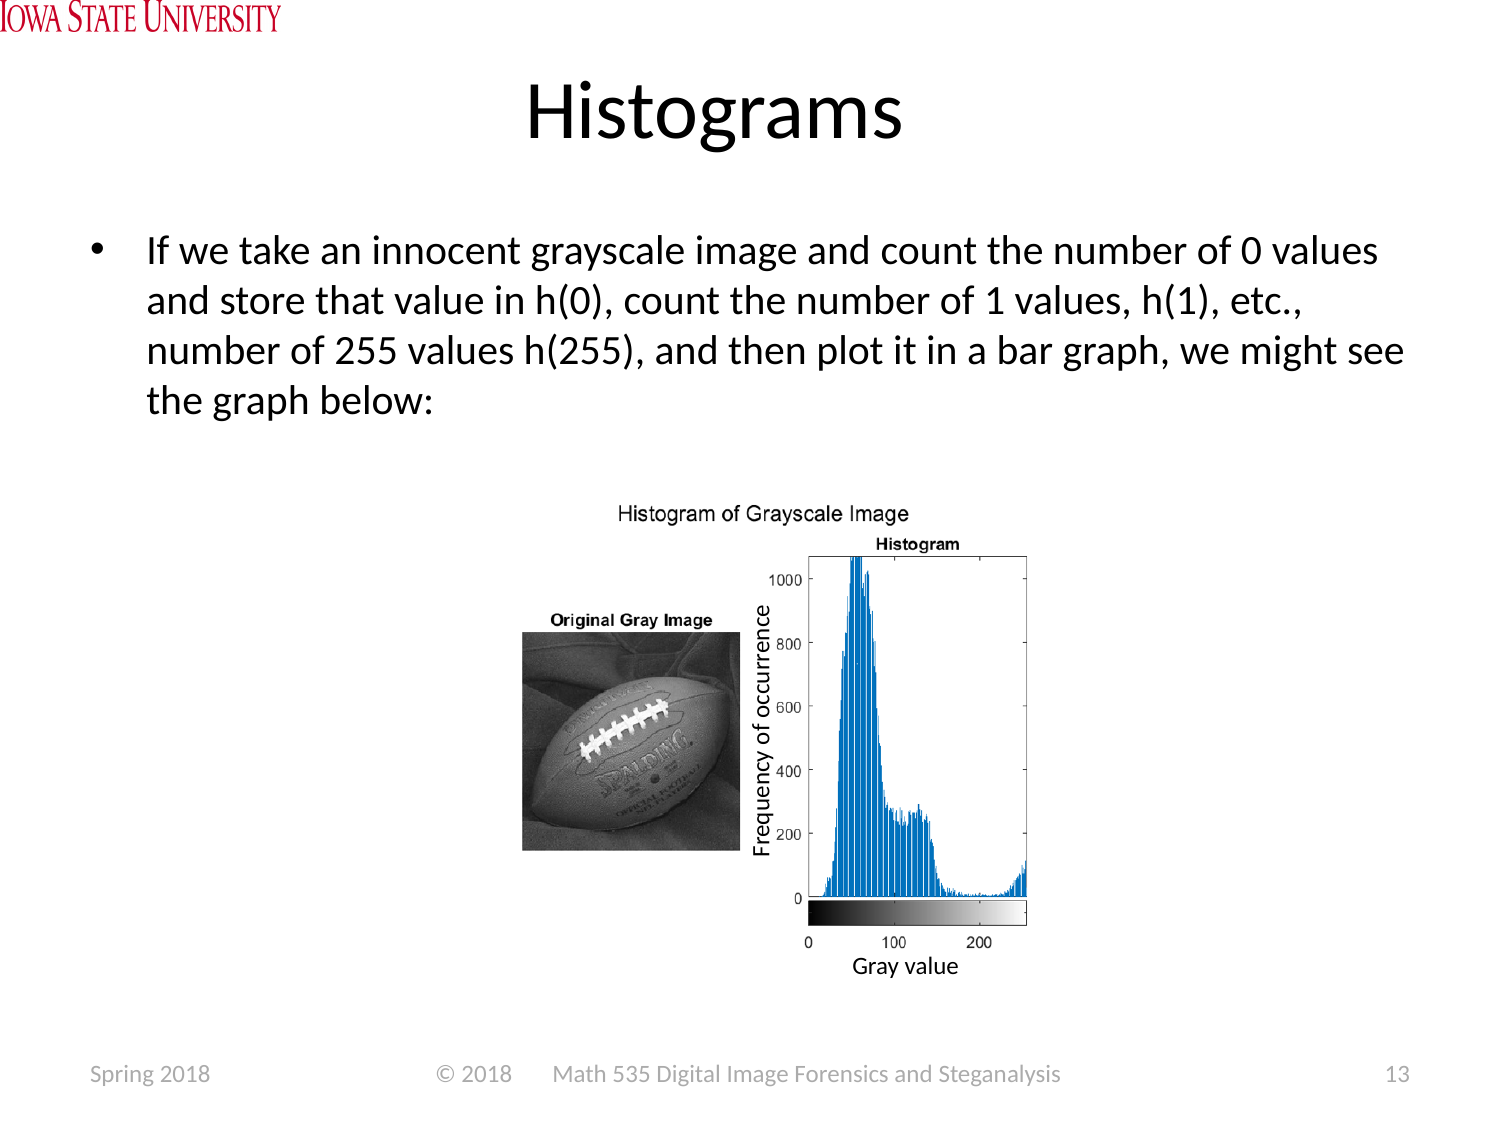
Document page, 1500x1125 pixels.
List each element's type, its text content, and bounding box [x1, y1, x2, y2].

list If we take an innocent grayscale image and count the number of 0 values and store that value in h(0), count the number of 1 values, h(1), etc., number of 255 values h(255), and then plot it in a bar graph, we might see the graph below: [75, 215, 1425, 1030]
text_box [437, 487, 1088, 989]
title Histograms [75, 31, 1425, 180]
slide_number Spring 2018 [75, 1042, 262, 1103]
footer © 2018 Math 535 Digital Image Forensics and Steganalysis [373, 1042, 1130, 1103]
slide_number 13 [1349, 1042, 1425, 1103]
picture [0, 0, 281, 32]
